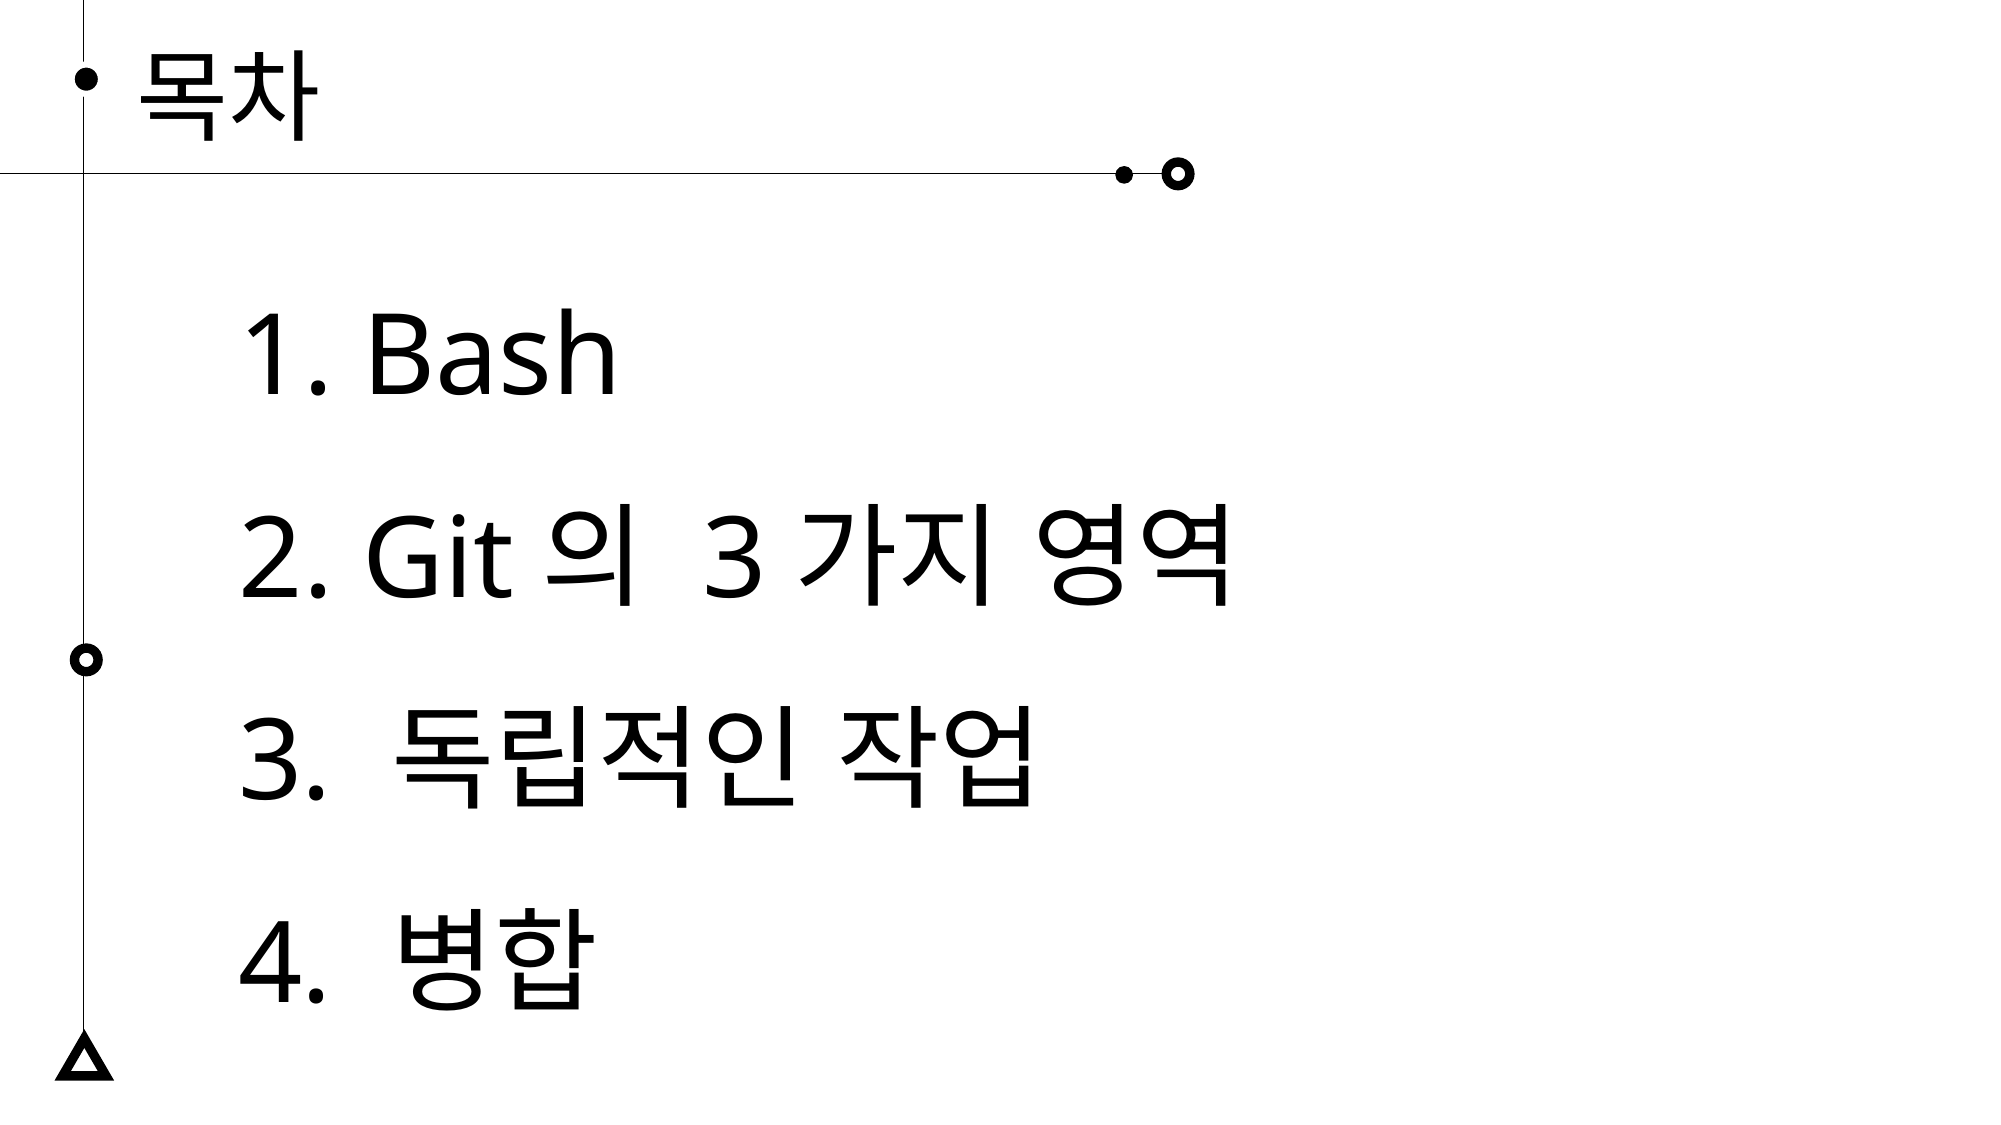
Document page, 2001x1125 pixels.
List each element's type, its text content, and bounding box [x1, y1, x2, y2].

text_box Bash Git의 3가지 영역 독립적인 작업 병합 [1190, 207, 1286, 1032]
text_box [0, 0, 1190, 1076]
